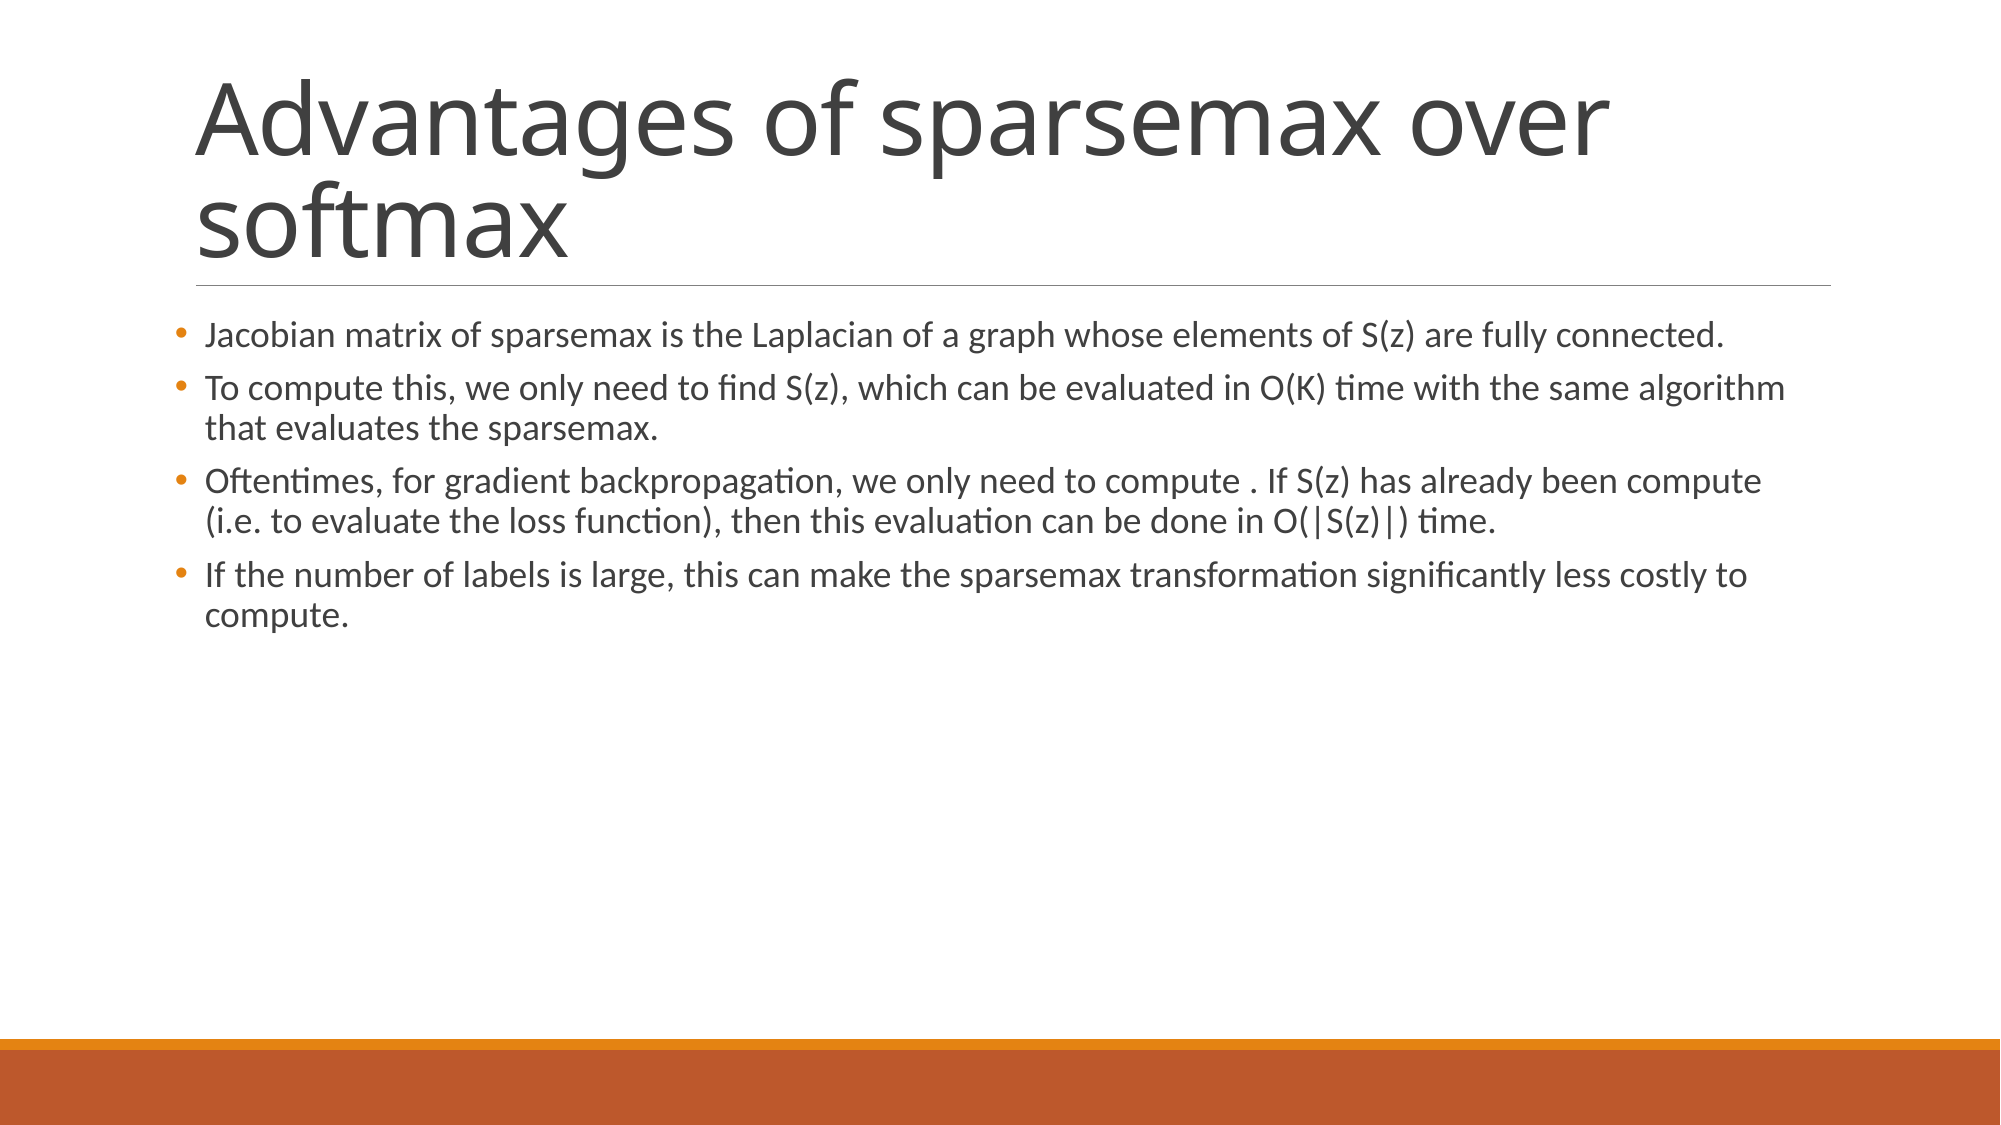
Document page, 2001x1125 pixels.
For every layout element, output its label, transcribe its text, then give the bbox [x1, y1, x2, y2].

title Advantages of sparsemax over softmax [180, 47, 1830, 285]
